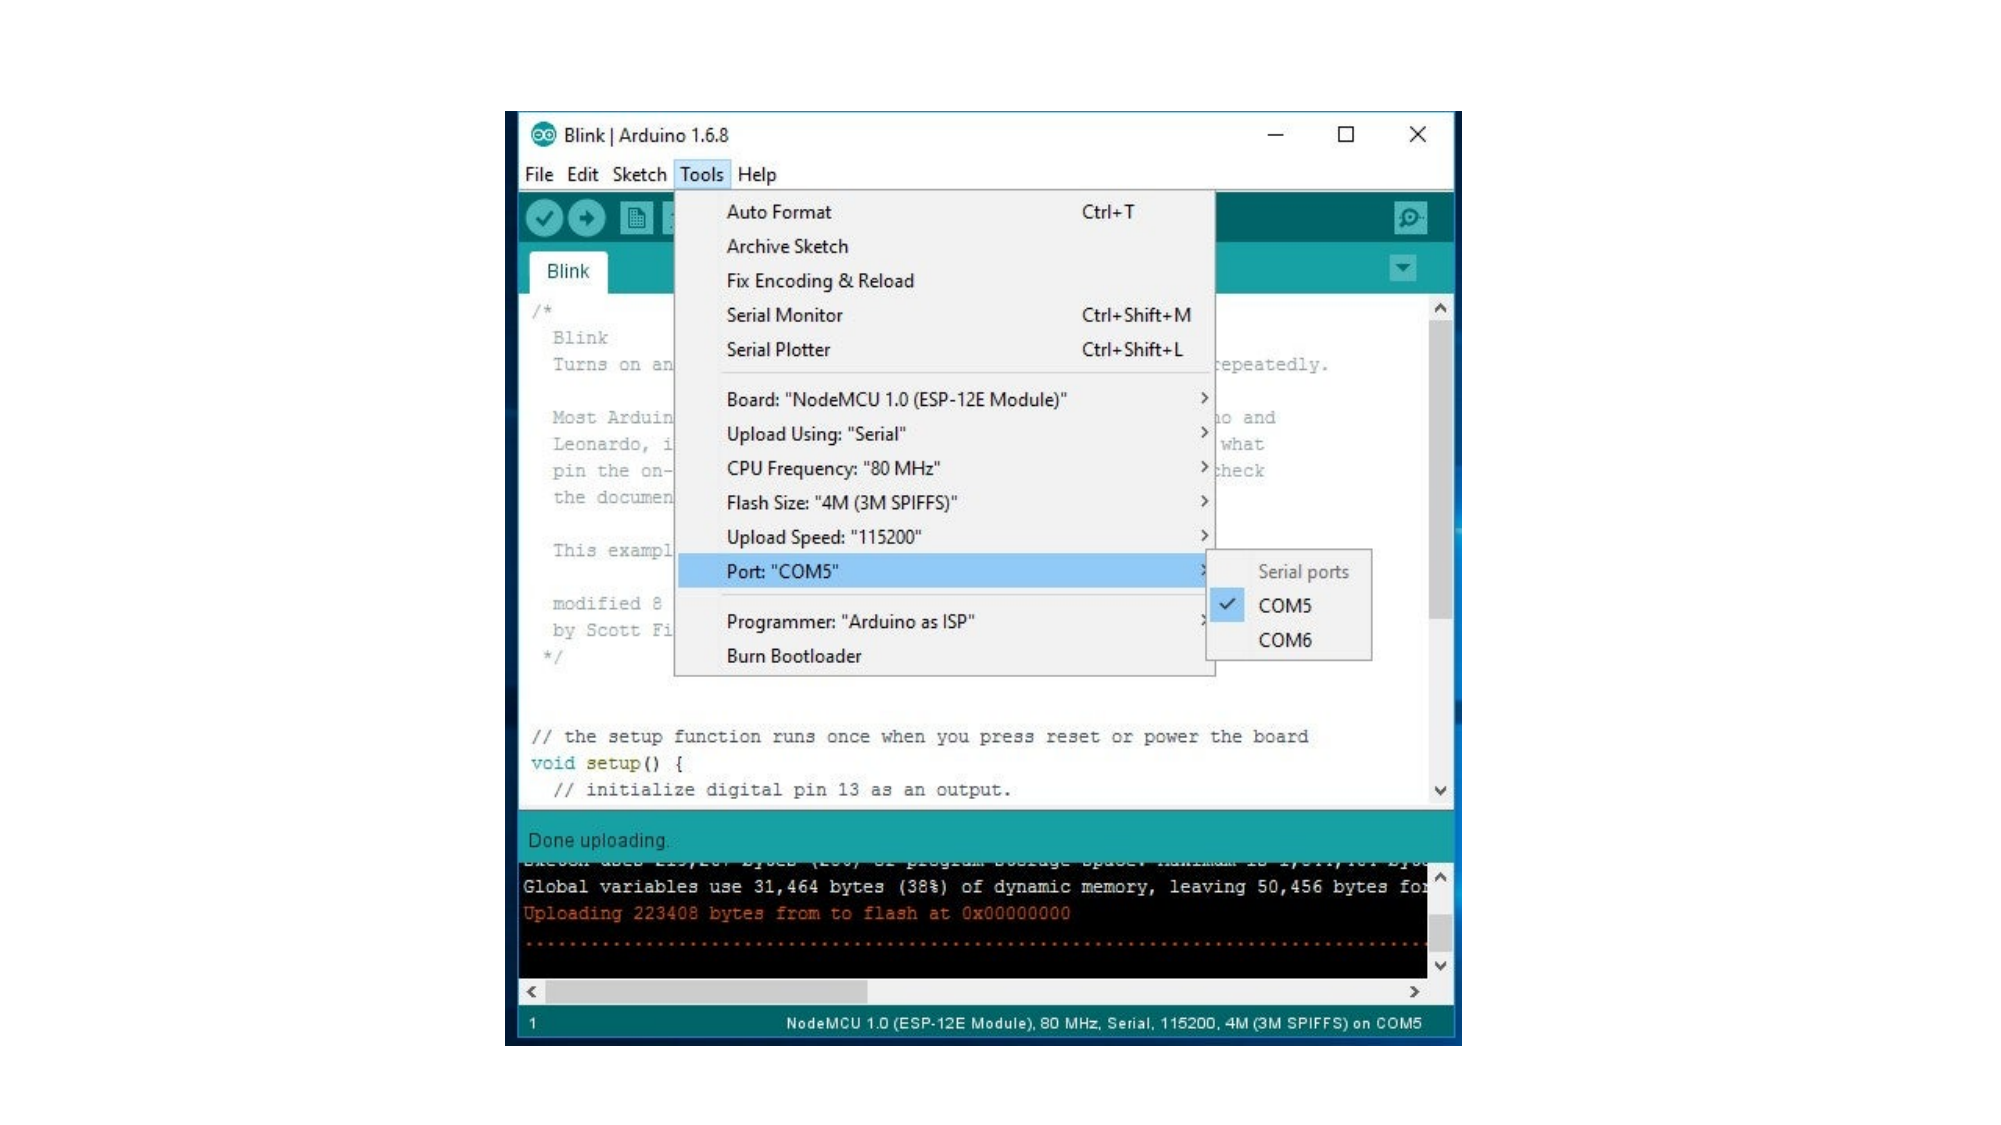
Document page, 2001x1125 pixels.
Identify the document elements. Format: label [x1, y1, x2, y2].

picture [505, 111, 1463, 1047]
